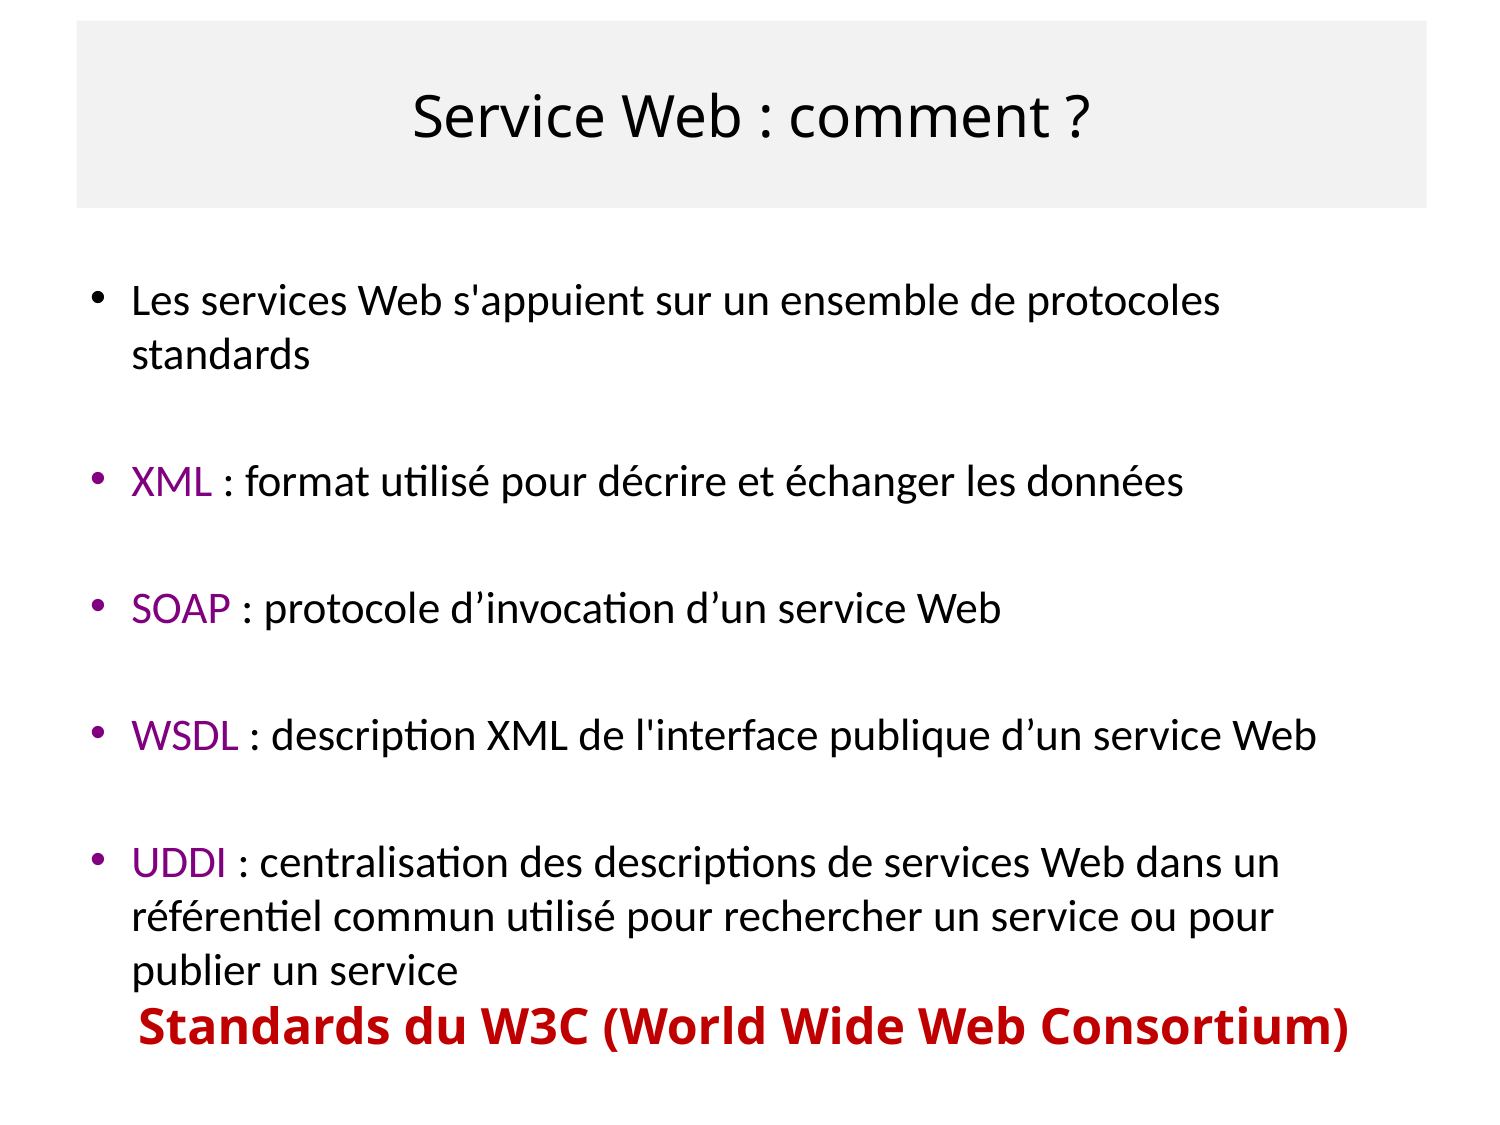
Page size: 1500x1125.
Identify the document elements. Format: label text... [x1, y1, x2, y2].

title Service Web : comment ? [76, 20, 1427, 209]
list Les services Web s'appuient sur un ensemble de protocoles standards XML : format utilisé pour décrire et échanger les données SOAP : protocole d’invocation d’un service Web WSDL : description XML de l'interface publique d’un service Web UDDI : centralisation des descriptions de services Web dans un référentiel commun utilisé pour rechercher un service ou pour publier un service [75, 262, 1425, 1005]
text_box Standards du W3C (World Wide Web Consortium) [123, 987, 1365, 1063]
